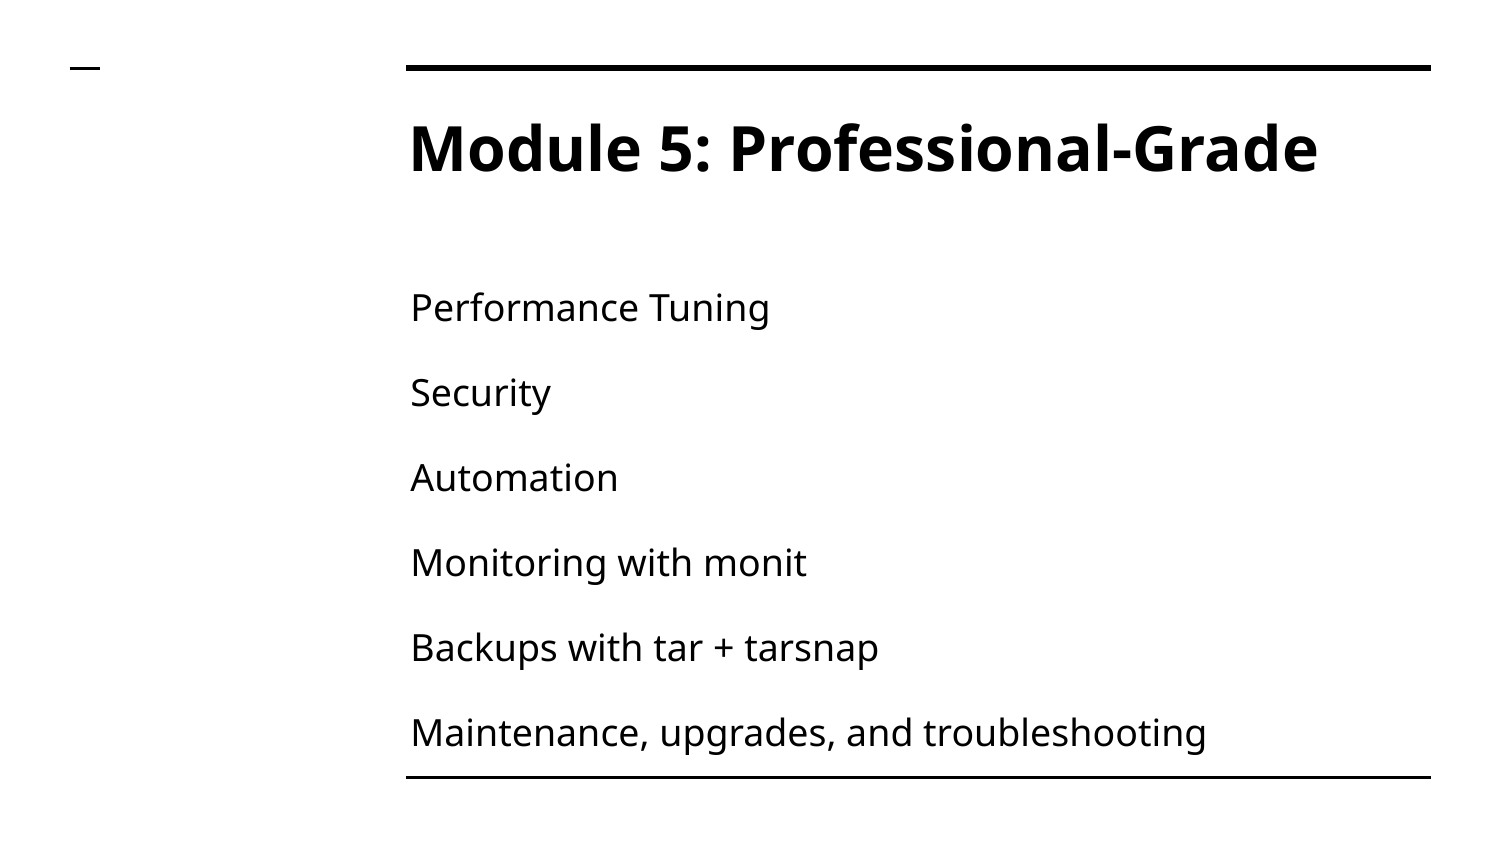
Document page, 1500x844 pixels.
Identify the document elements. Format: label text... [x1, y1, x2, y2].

list Performance Tuning Security Automation Monitoring with monit Backups with tar + tarsnap Maintenance, upgrades, and troubleshooting [395, 261, 1433, 755]
title Module 5: Professional-Grade [393, 94, 1431, 199]
